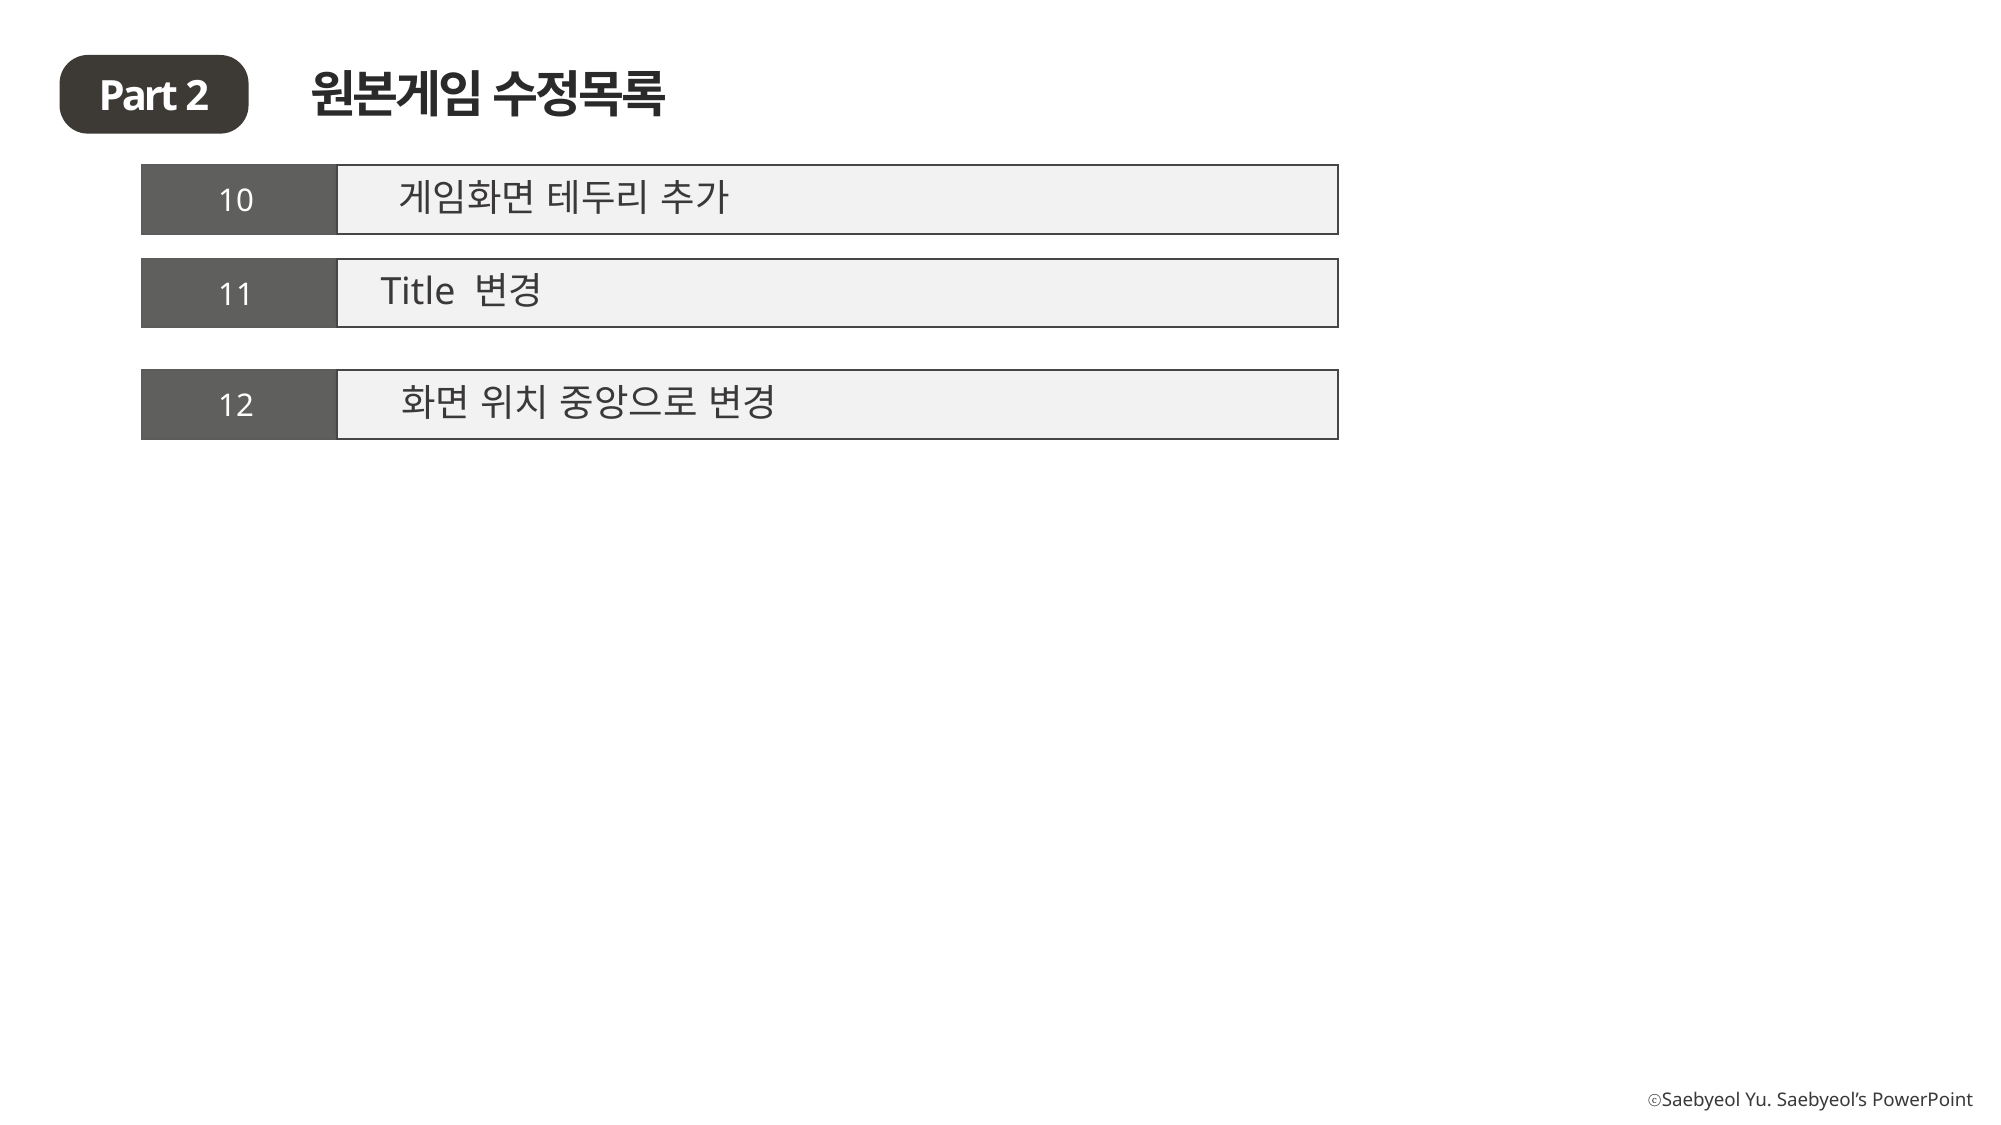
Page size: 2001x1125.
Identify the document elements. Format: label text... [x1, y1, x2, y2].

text_box Part 2 [84, 61, 225, 127]
text_box 원본게임 수정목록 [295, 54, 683, 130]
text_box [141, 370, 1338, 439]
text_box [141, 258, 1338, 328]
text_box [58, 53, 250, 135]
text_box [141, 165, 1338, 234]
